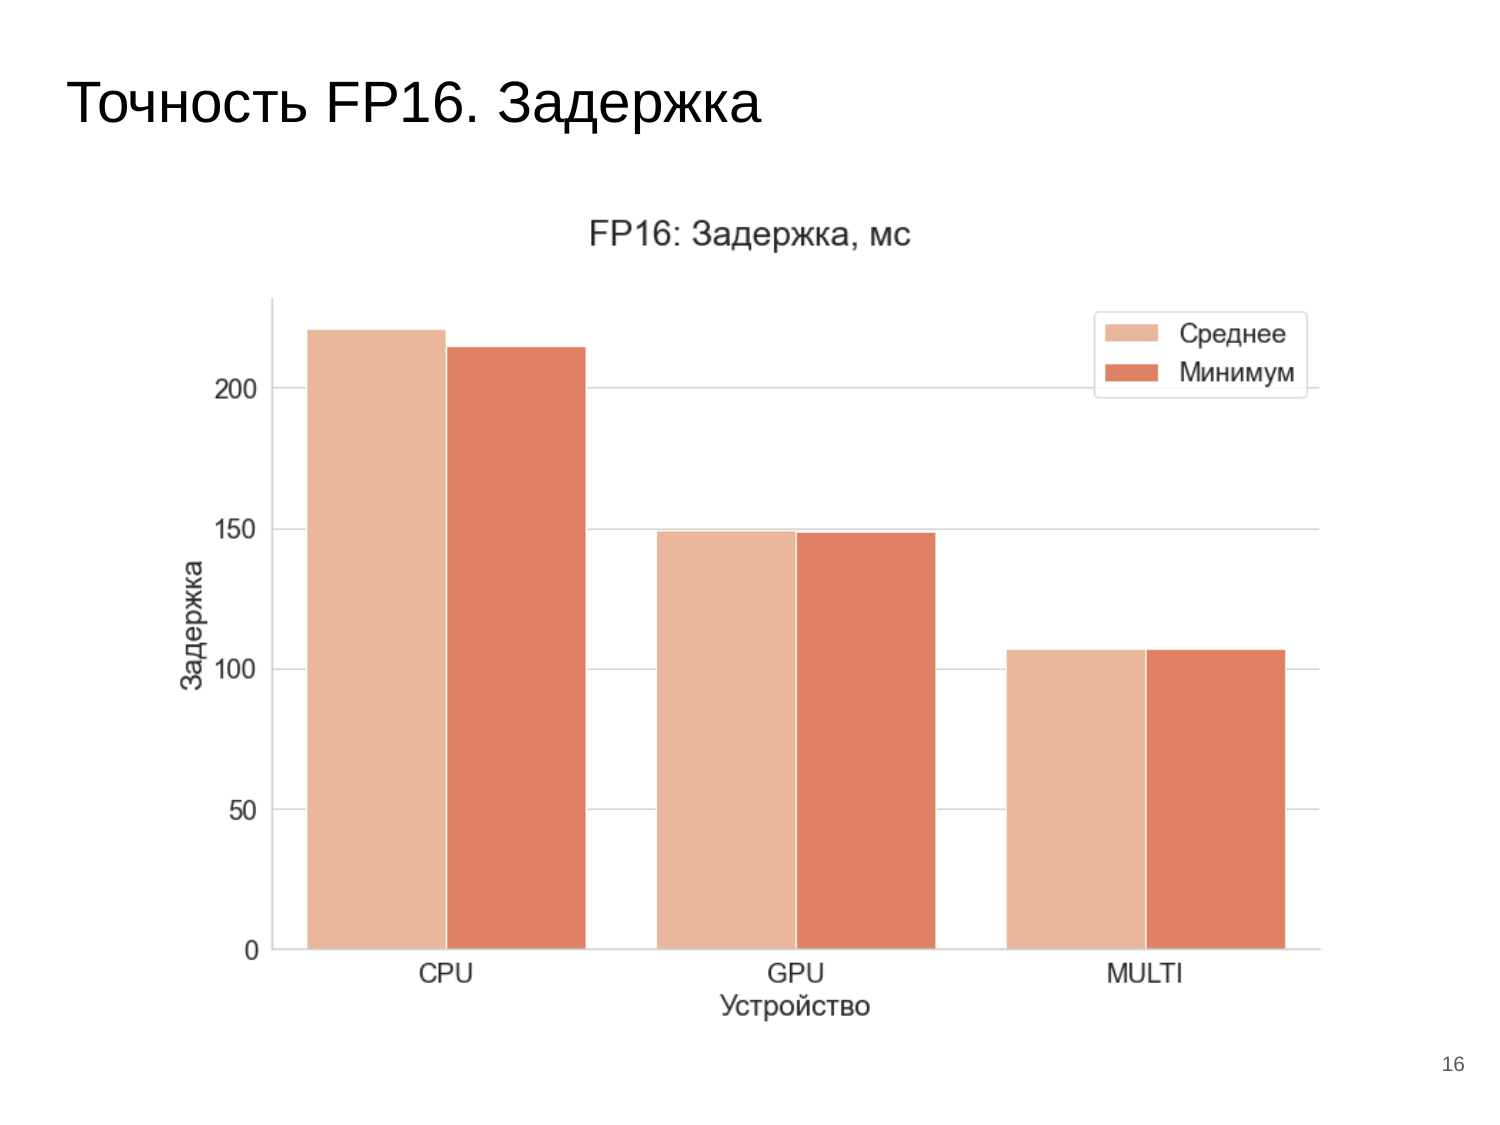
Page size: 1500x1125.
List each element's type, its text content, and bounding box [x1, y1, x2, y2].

slide_number 16 [1389, 1019, 1480, 1106]
title Точность FP16. Задержка [51, 49, 1449, 156]
picture [148, 203, 1352, 1054]
